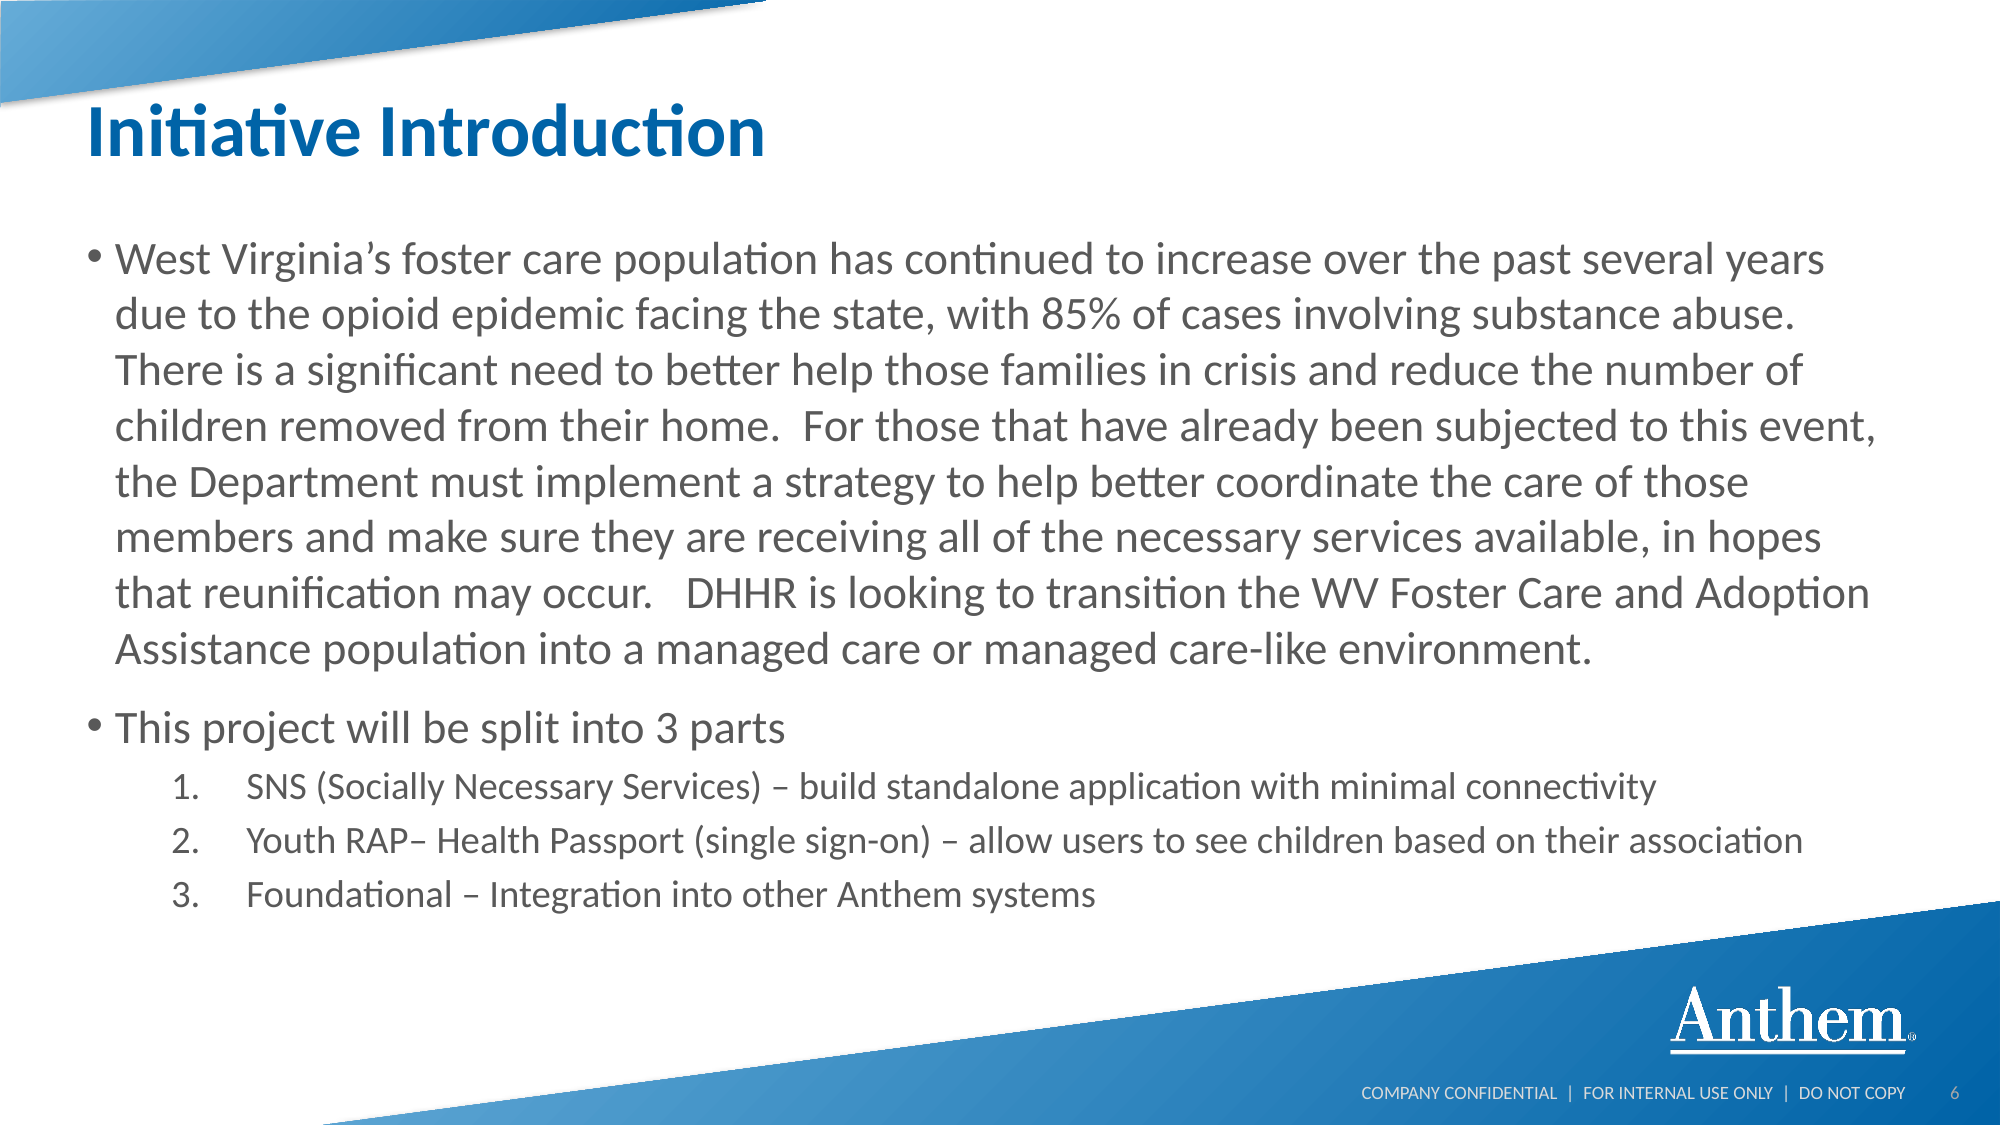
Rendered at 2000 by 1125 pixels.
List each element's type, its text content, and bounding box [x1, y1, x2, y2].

slide_number 6 [1837, 1061, 1975, 1122]
footer COMPANY CONFIDENTIAL | FOR INTERNAL USE ONLY | DO NOT COPY [1125, 1080, 1906, 1104]
picture [1663, 976, 1924, 1060]
title Initiative Introduction [86, 45, 1915, 209]
list West Virginia’s foster care population has continued to increase over the past several years due to the opioid epidemic facing the state, with 85% of cases involving substance abuse. There is a significant need to better help those families in crisis and reduce the number of children removed from their home. For those that have already been subjected to this event, the Department must implement a strategy to help better coordinate the care of those members and make sure they are receiving all of the necessary services available, in hopes that reunification may occur. DHHR is looking to transition the WV Foster Care and Adoption Assistance population into a managed care or managed care-like environment. This project will be split into 3 parts SNS (Socially Necessary Services) – build standalone application with minimal connectivity Youth RAP– Health Passport (single sign-on) – allow users to see children based on their association Foundational – Integration into other Anthem systems [86, 220, 1915, 933]
